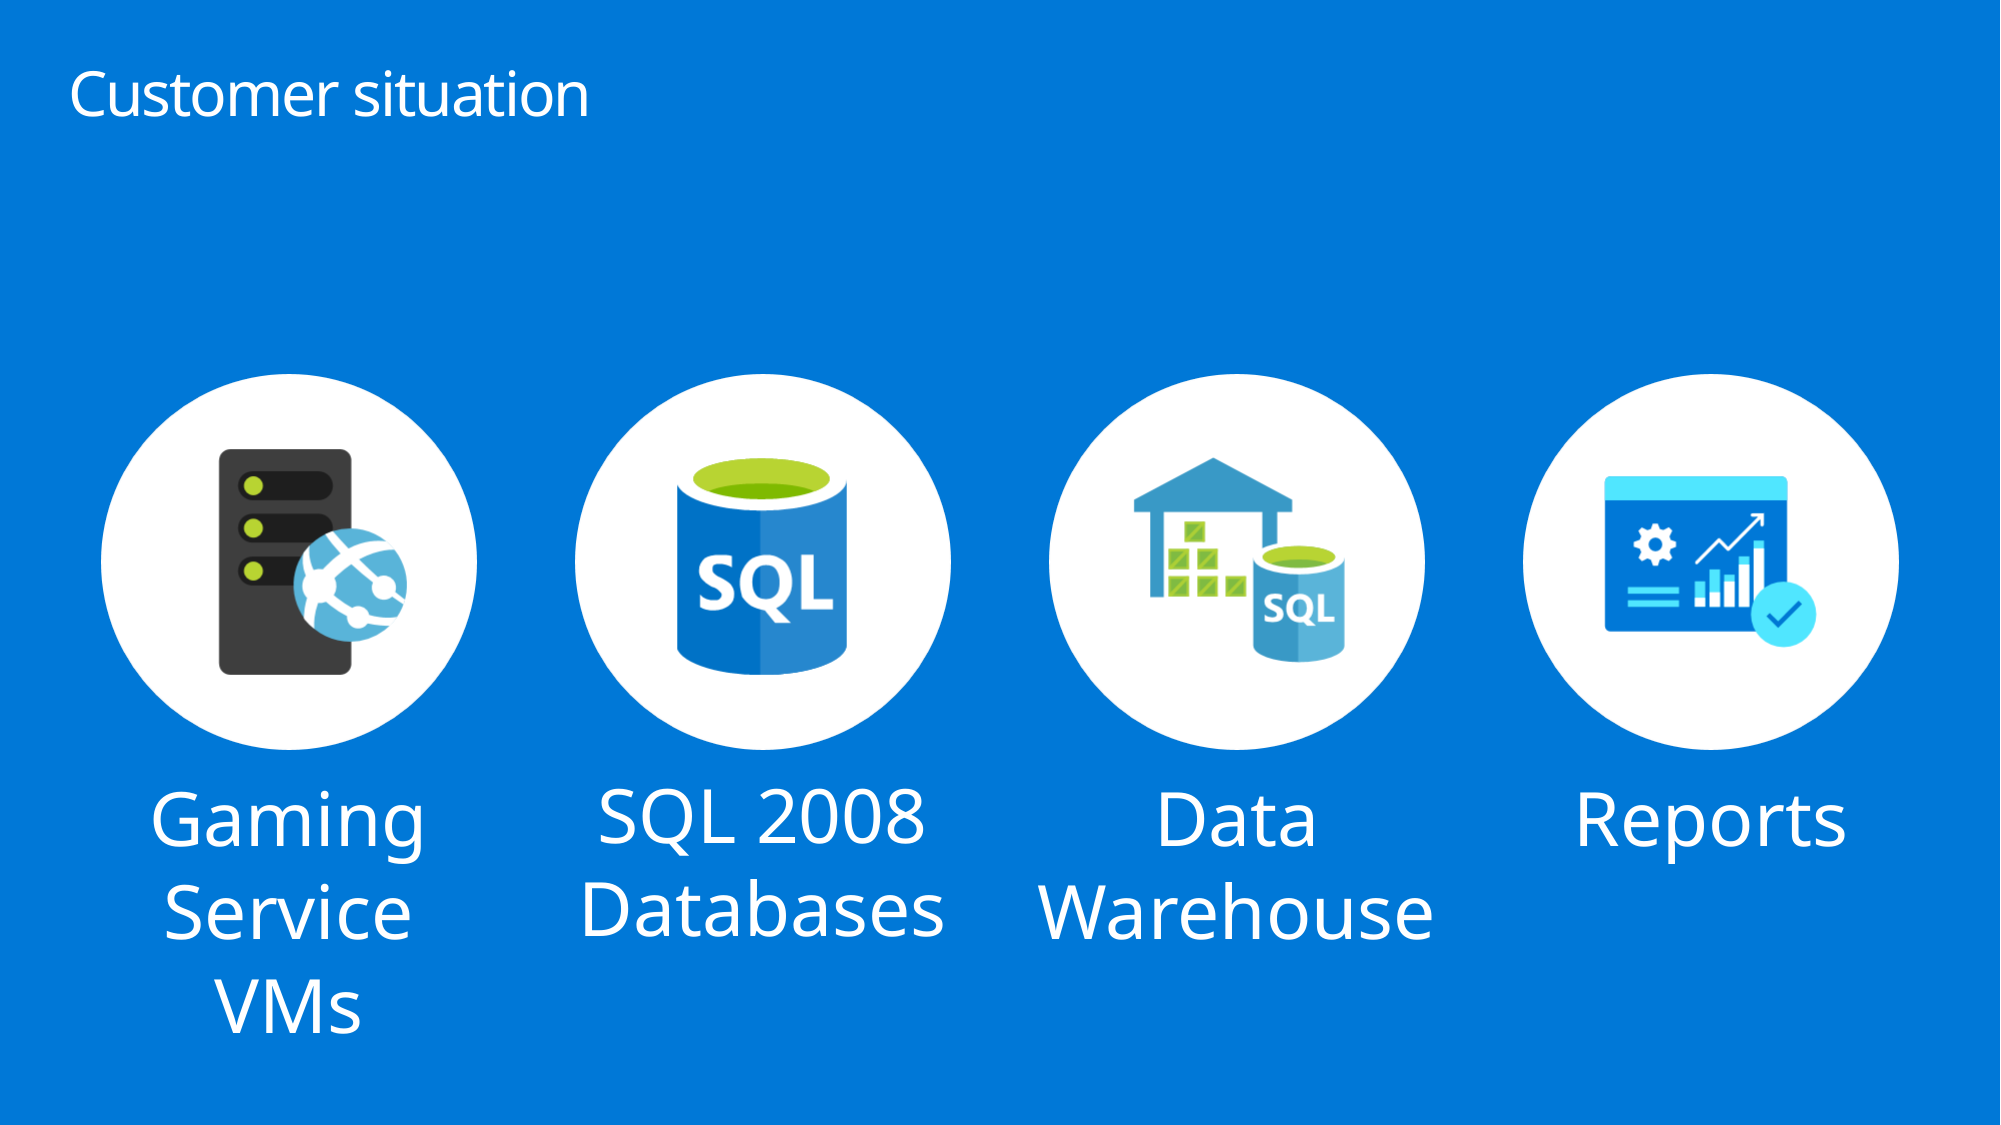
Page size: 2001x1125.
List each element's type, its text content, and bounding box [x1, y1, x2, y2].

picture [1523, 374, 1900, 751]
text_box Gaming Service VMs [119, 757, 458, 1074]
text_box Data Warehouse [1007, 757, 1467, 980]
title Customer situation [44, 47, 1957, 196]
picture [575, 374, 951, 751]
picture [100, 374, 477, 751]
text_box SQL 2008 Databases [548, 754, 977, 978]
text_box Reports [1543, 757, 1879, 887]
picture [1049, 374, 1425, 751]
